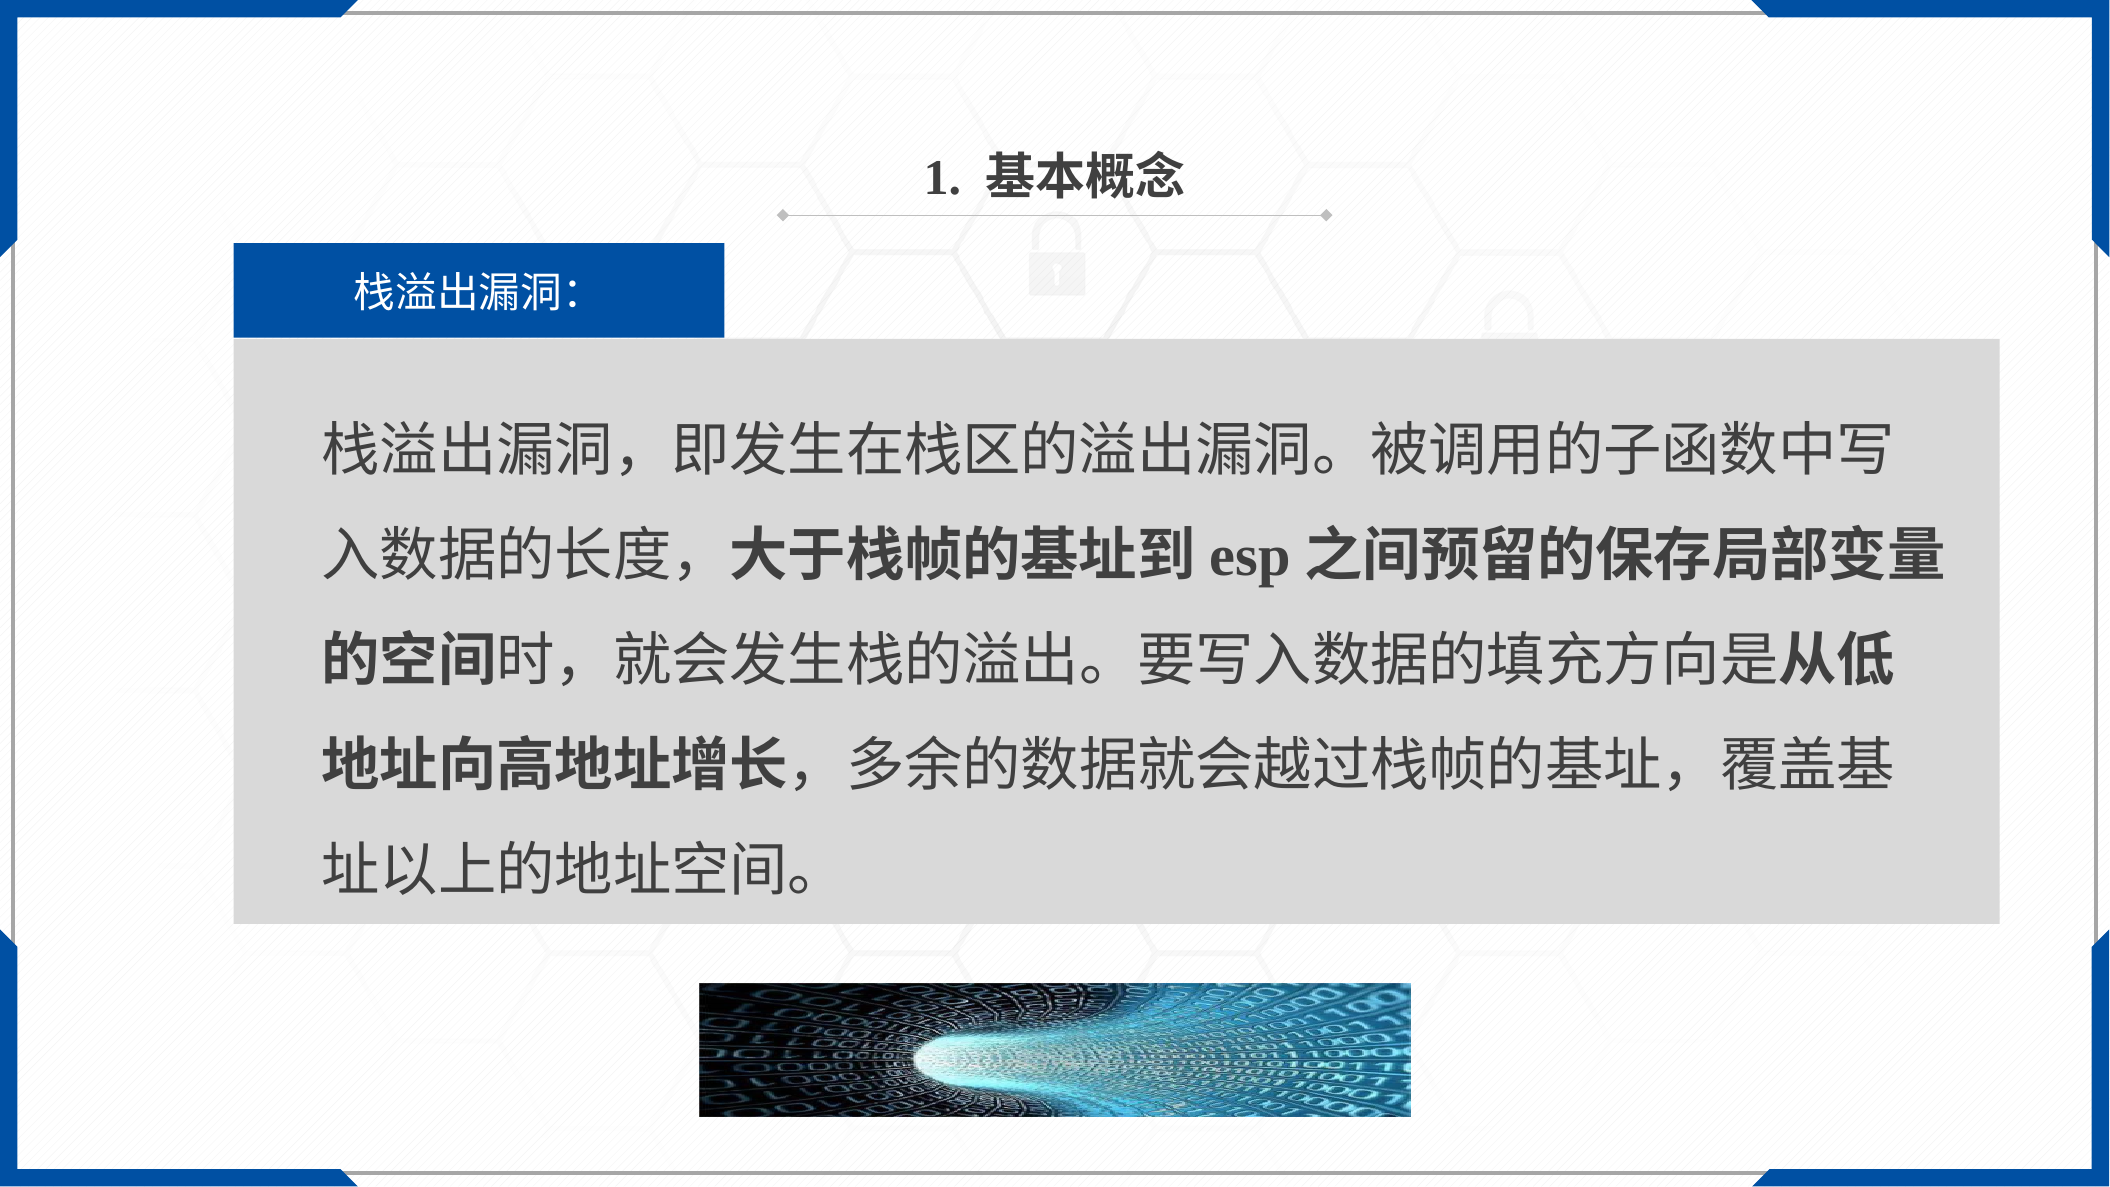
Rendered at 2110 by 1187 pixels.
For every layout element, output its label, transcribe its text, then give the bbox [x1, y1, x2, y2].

picture [80, 0, 2029, 1187]
text_box 栈溢出漏洞： [233, 243, 725, 338]
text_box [753, 137, 1356, 216]
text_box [233, 338, 2000, 1006]
